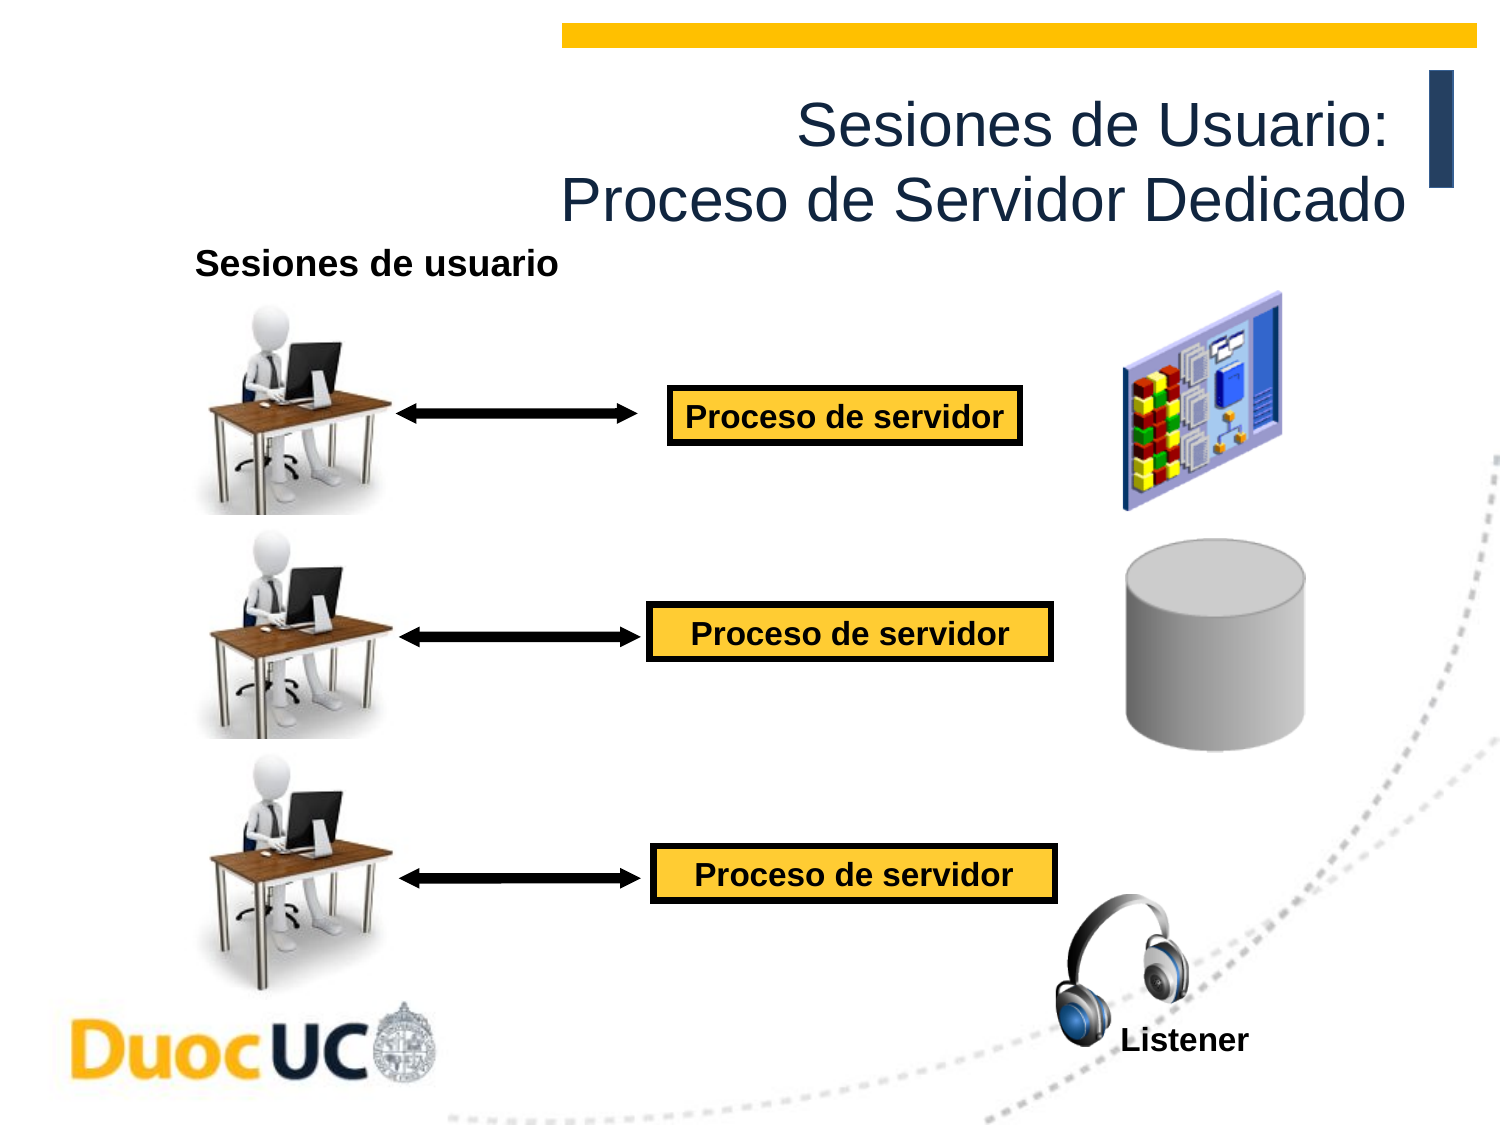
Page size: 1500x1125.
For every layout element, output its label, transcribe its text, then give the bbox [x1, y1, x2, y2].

picture [0, 0, 1500, 1125]
text_box [425, 632, 641, 641]
text_box Sesiones de usuario [135, 231, 619, 292]
text_box [424, 409, 638, 418]
text_box [425, 874, 641, 883]
text_box Proceso de servidor [670, 387, 1020, 443]
text_box Proceso de servidor [653, 845, 1056, 901]
text_box Listener [1105, 1010, 1265, 1066]
text_box Proceso de servidor [649, 604, 1052, 660]
title Sesiones de Usuario: Proceso de Servidor Dedicado [123, 38, 1424, 280]
